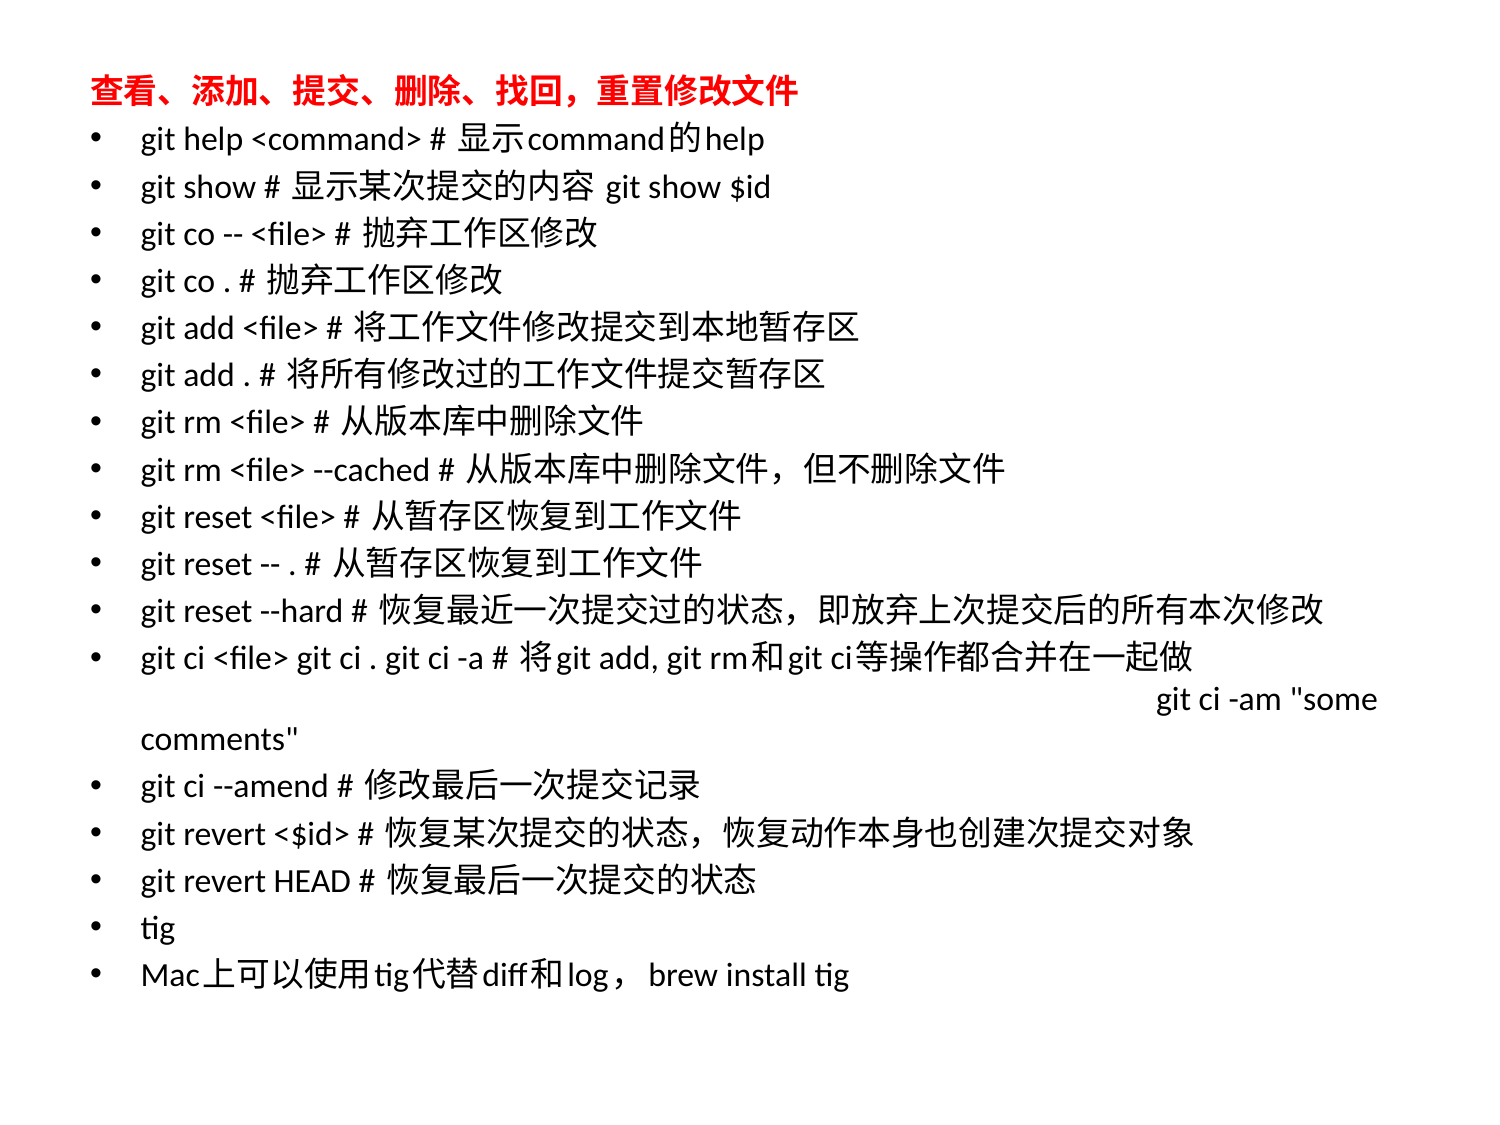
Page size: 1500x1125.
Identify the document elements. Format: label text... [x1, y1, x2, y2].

list 查看、添加、提交、删除、找回，重置修改文件 git help <command> # 显示command的help git show # 显示某次提交的内容 git show $id git co -- <file> # 抛弃工作区修改 git co . # 抛弃工作区修改 git add <file> # 将工作文件修改提交到本地暂存区 git add . # 将所有修改过的工作文件提交暂存区 git rm <file> # 从版本库中删除文件 git rm <file> --cached # 从版本库中删除文件，但不删除文件 git reset <file> # 从暂存区恢复到工作文件 git reset -- . # 从暂存区恢复到工作文件 git reset --hard # 恢复最近一次提交过的状态，即放弃上次提交后的所有本次修改 git ci <file> git ci . git ci -a # 将git add, git rm和git ci等操作都合并在一起做 git ci -am "some comments" git ci --amend # 修改最后一次提交记录 git revert <$id> # 恢复某次提交的状态，恢复动作本身也创建次提交对象 git revert HEAD # 恢复最后一次提交的状态 tig Mac上可以使用tig代替diff和log，brew install tig [75, 62, 1425, 1005]
